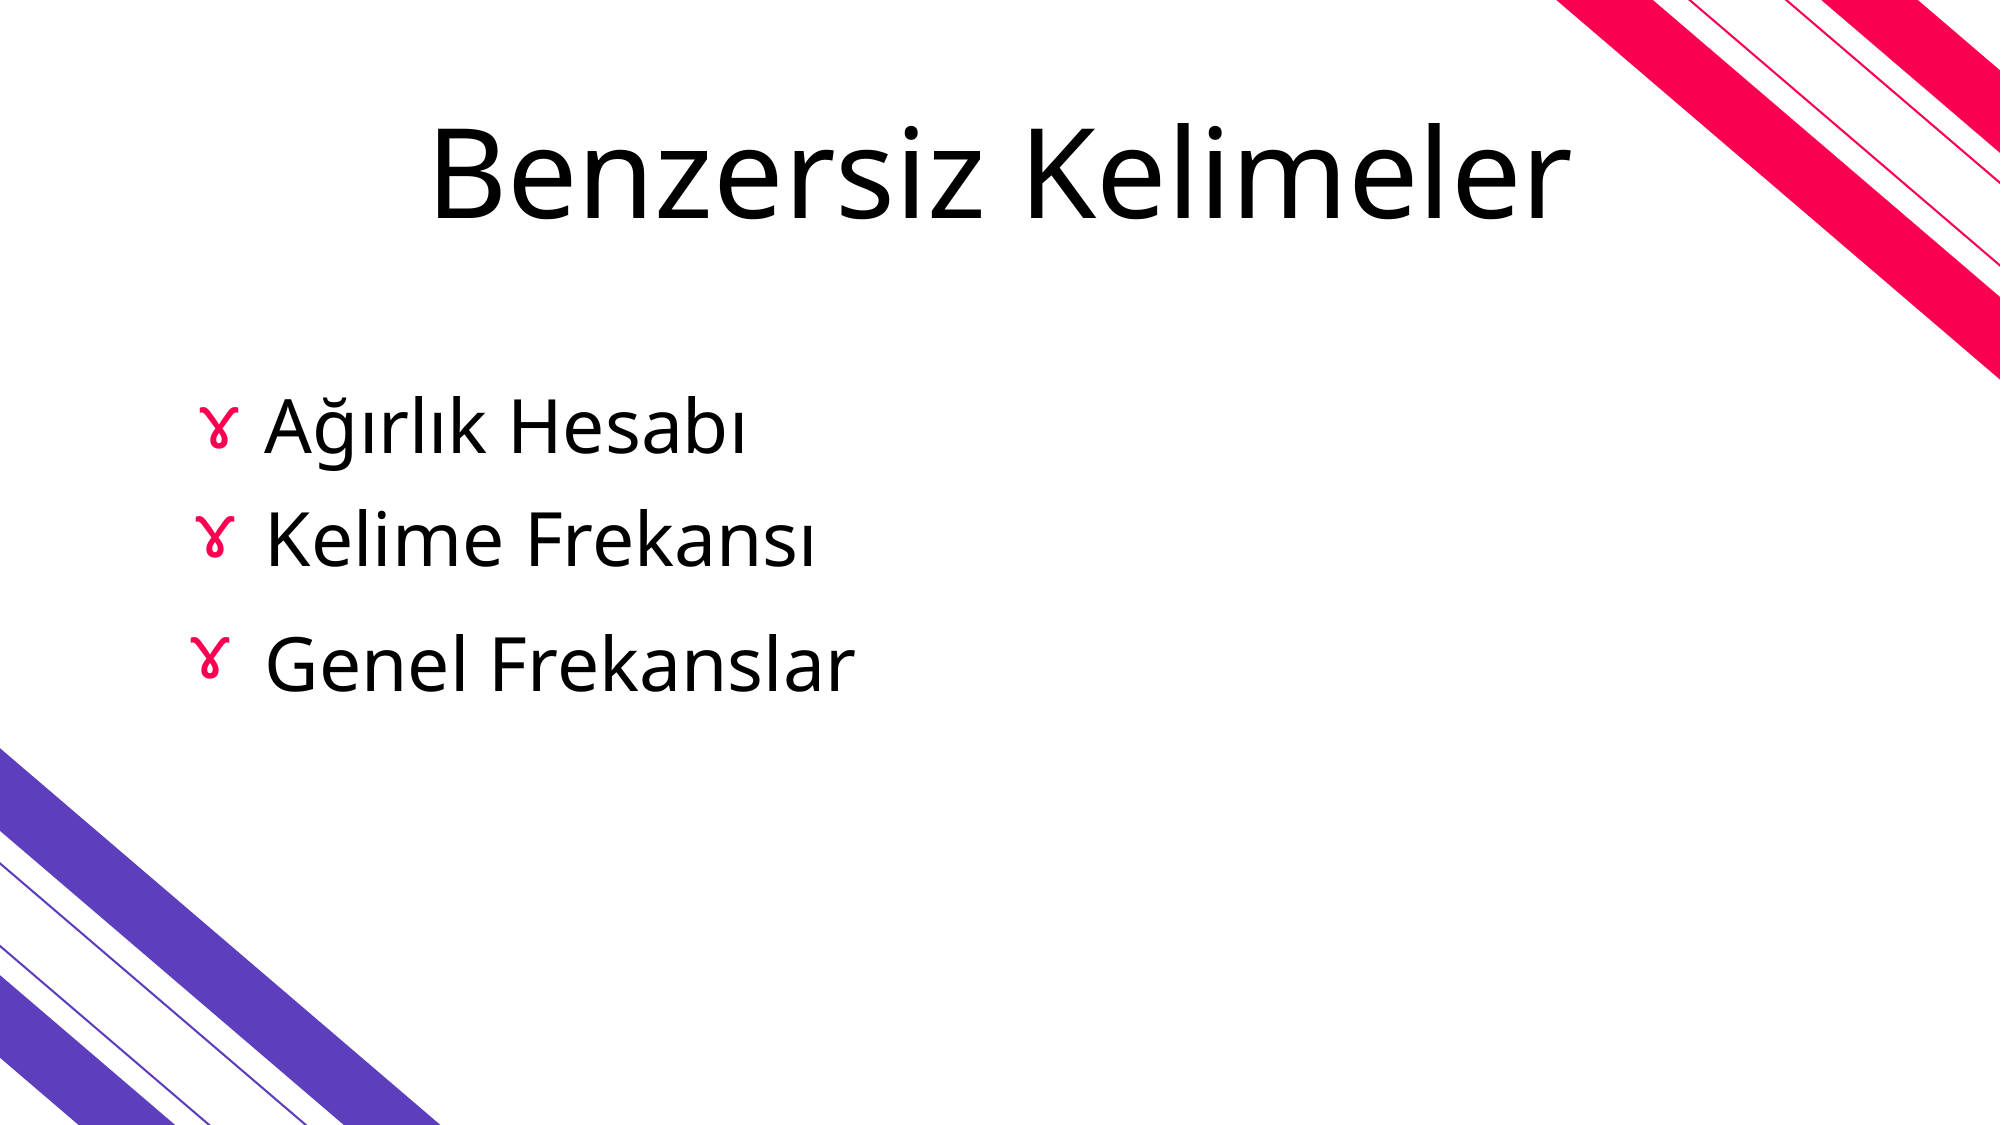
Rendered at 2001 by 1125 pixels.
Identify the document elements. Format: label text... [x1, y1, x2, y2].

text_box ɤ [185, 365, 255, 473]
text_box [1554, 0, 1722, 57]
text_box [1819, 0, 2000, 155]
text_box [0, 973, 177, 1125]
title Benzersiz Kelimeler [249, 57, 1750, 253]
text_box ɤ [181, 473, 250, 581]
text_box [1688, 0, 2000, 267]
text_box [0, 862, 308, 1125]
text_box Genel Frekanslar [249, 607, 1750, 715]
text_box Ağırlık Hesabı [250, 369, 1750, 477]
text_box Kelime Frekansı [249, 483, 1750, 591]
text_box [0, 746, 443, 1125]
text_box [1750, 81, 2000, 381]
text_box ɤ [176, 594, 246, 703]
